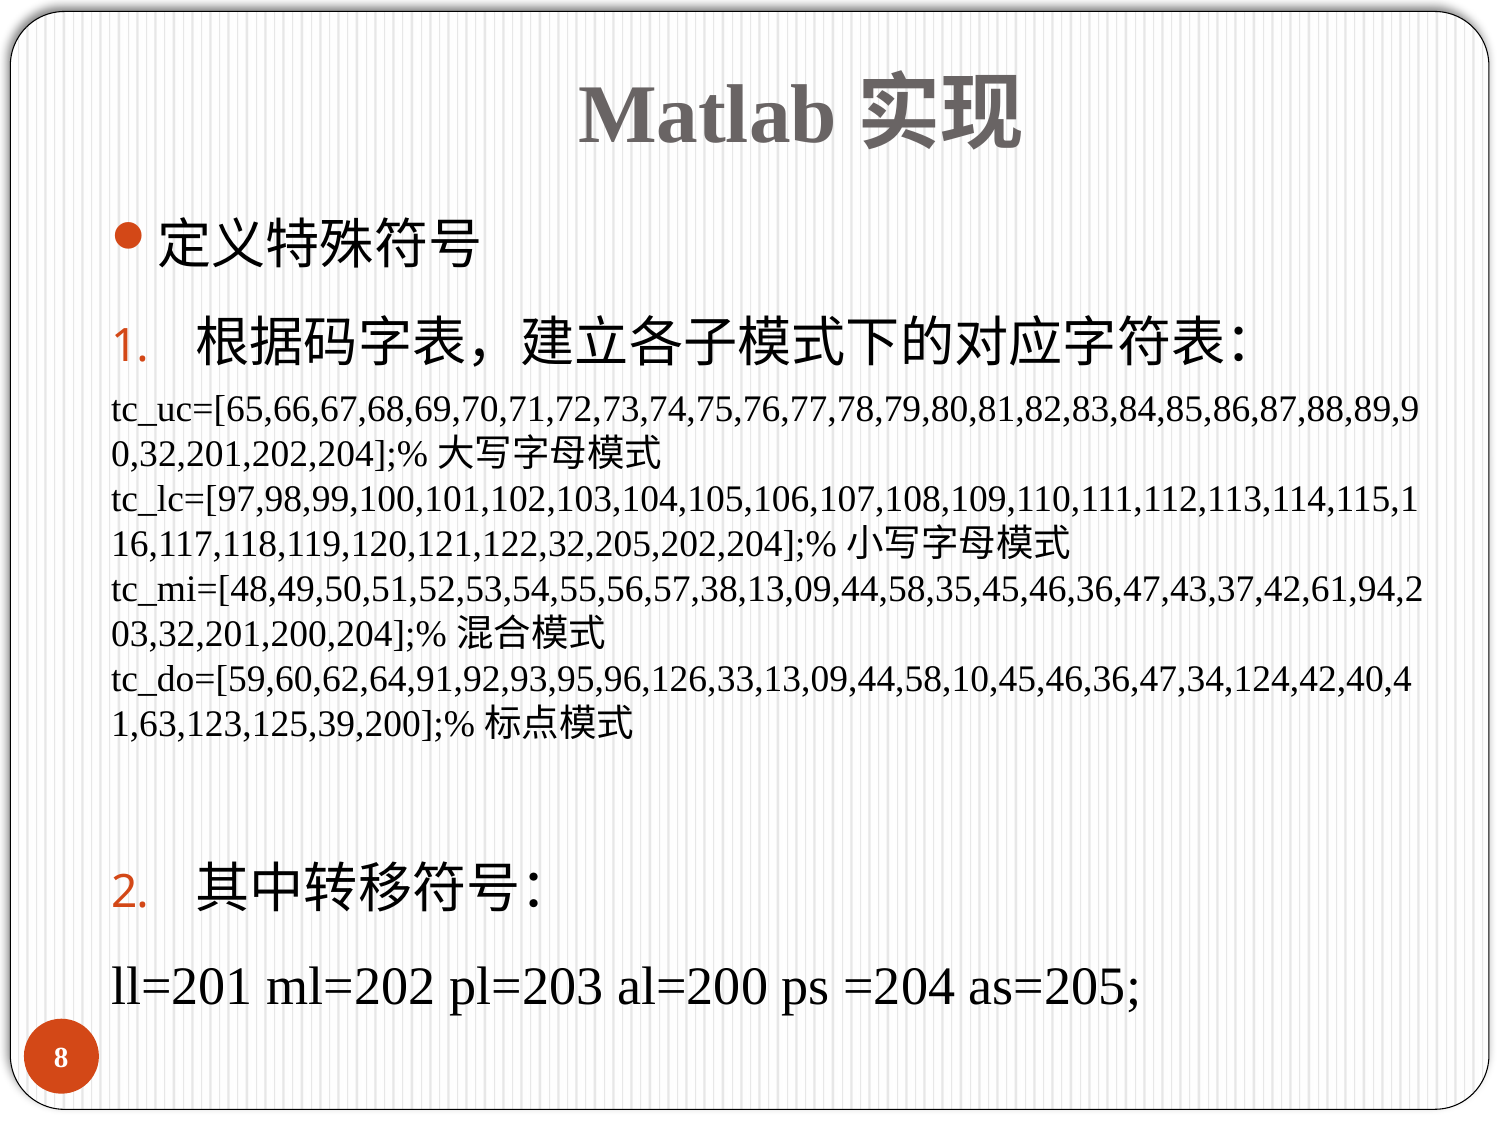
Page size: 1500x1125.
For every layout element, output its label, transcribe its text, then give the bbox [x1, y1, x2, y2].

list 定义特殊符号 根据码字表，建立各子模式下的对应字符表： tc_uc=[65,66,67,68,69,70,71,72,73,74,75,76,77,78,79,80,81,82,83,84,85,86,87,88,89,90,32,201,202,204];%大写字母模式tc_lc=[97,98,99,100,101,102,103,104,105,106,107,108,109,110,111,112,113,114,115,116,117,118,119,120,121,122,32,205,202,204];%小写字母模式tc_mi=[48,49,50,51,52,53,54,55,56,57,38,13,09,44,58,35,45,46,36,47,43,37,42,61,94,203,32,201,200,204];%混合模式 tc_do=[59,60,62,64,91,92,93,95,96,126,33,13,09,44,58,10,45,46,36,47,34,124,42,40,41,63,123,125,39,200];%标点模式 其中转移符号： ll=201 ml=202 pl=203 al=200 ps =204 as=205; [95, 169, 1445, 1125]
slide_number 7 [23, 1018, 95, 1094]
text_box Matlab实现 [236, 43, 1256, 168]
